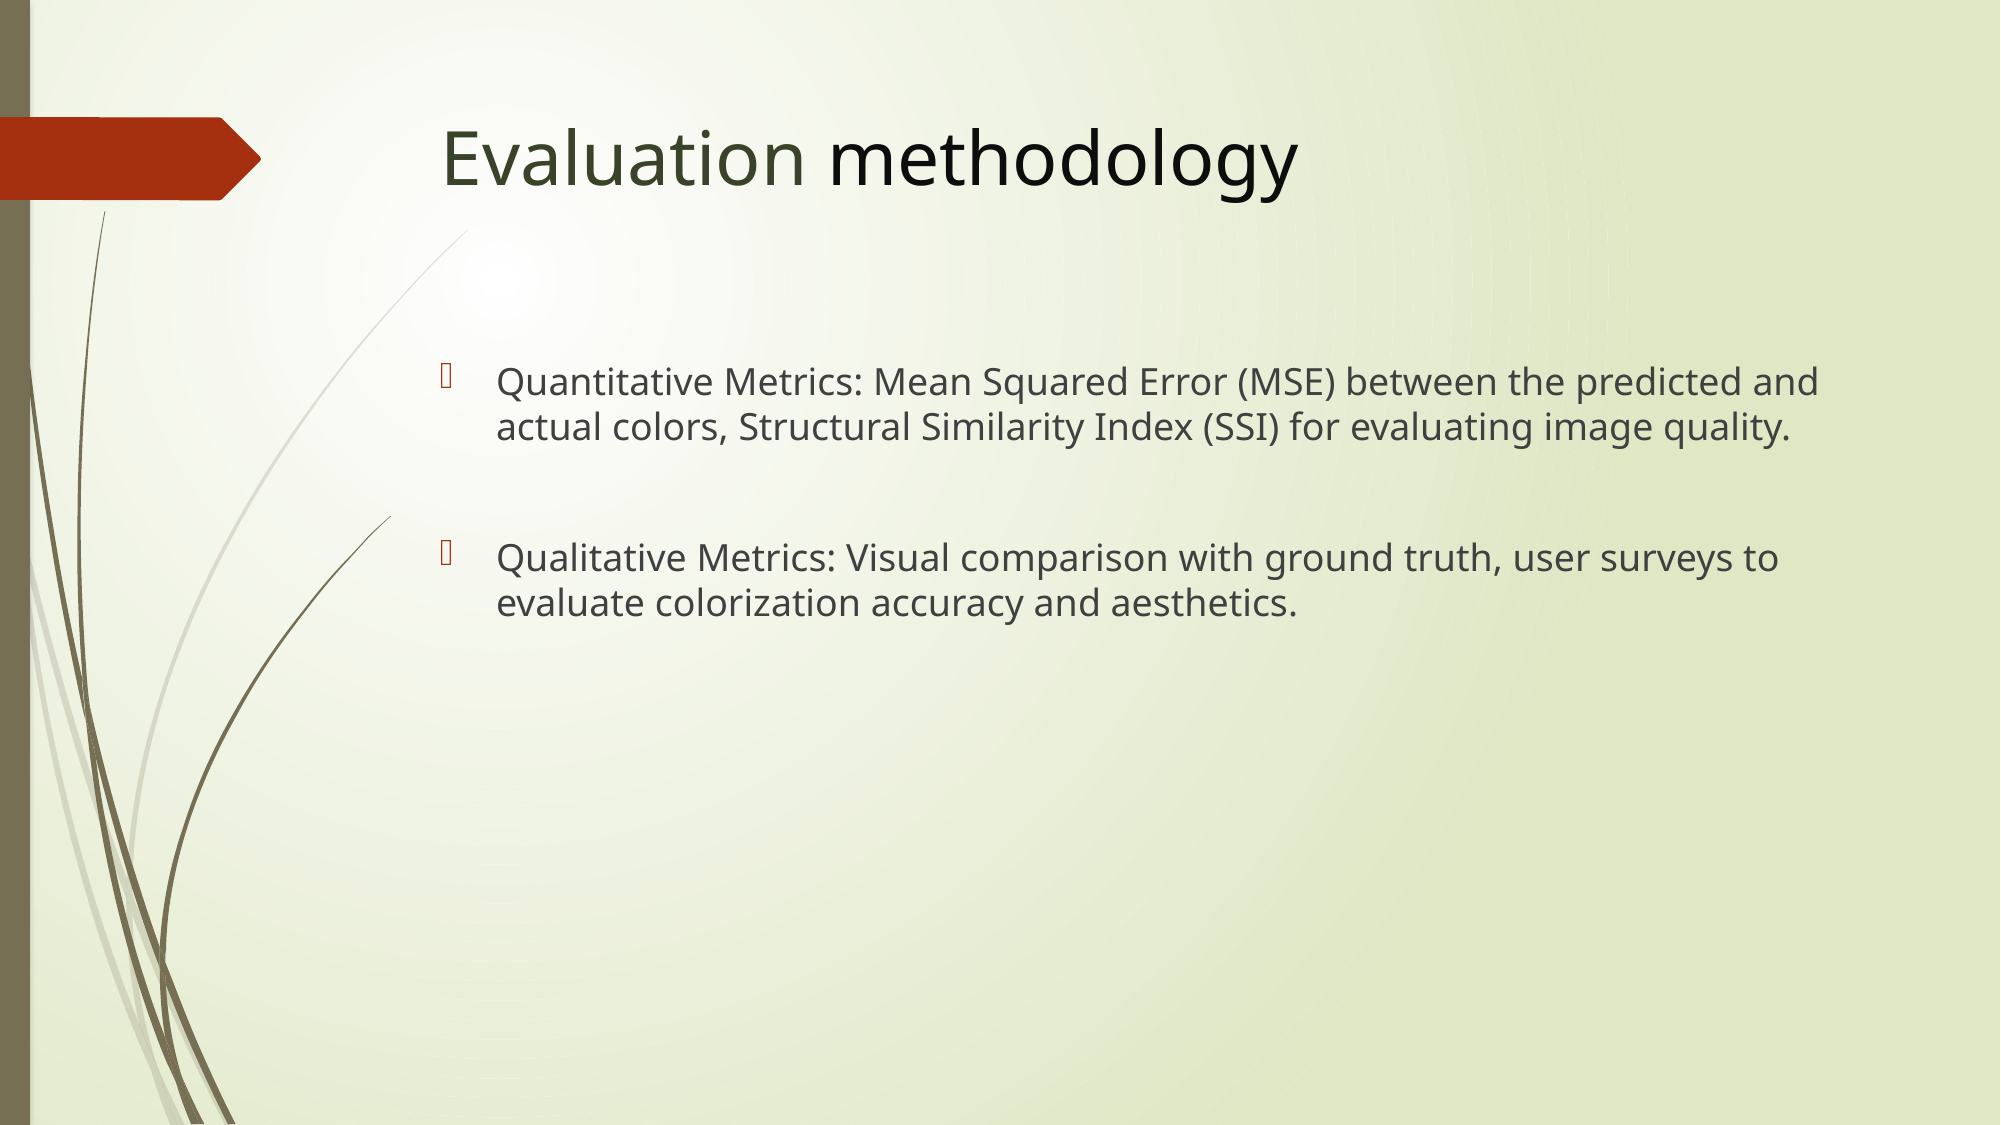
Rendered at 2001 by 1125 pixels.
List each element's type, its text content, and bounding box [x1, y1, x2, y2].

title Evaluation methodology [425, 102, 1888, 313]
list Quantitative Metrics: Mean Squared Error (MSE) between the predicted and actual colors, Structural Similarity Index (SSI) for evaluating image quality. Qualitative Metrics: Visual comparison with ground truth, user surveys to evaluate colorization accuracy and aesthetics. [424, 350, 1888, 970]
